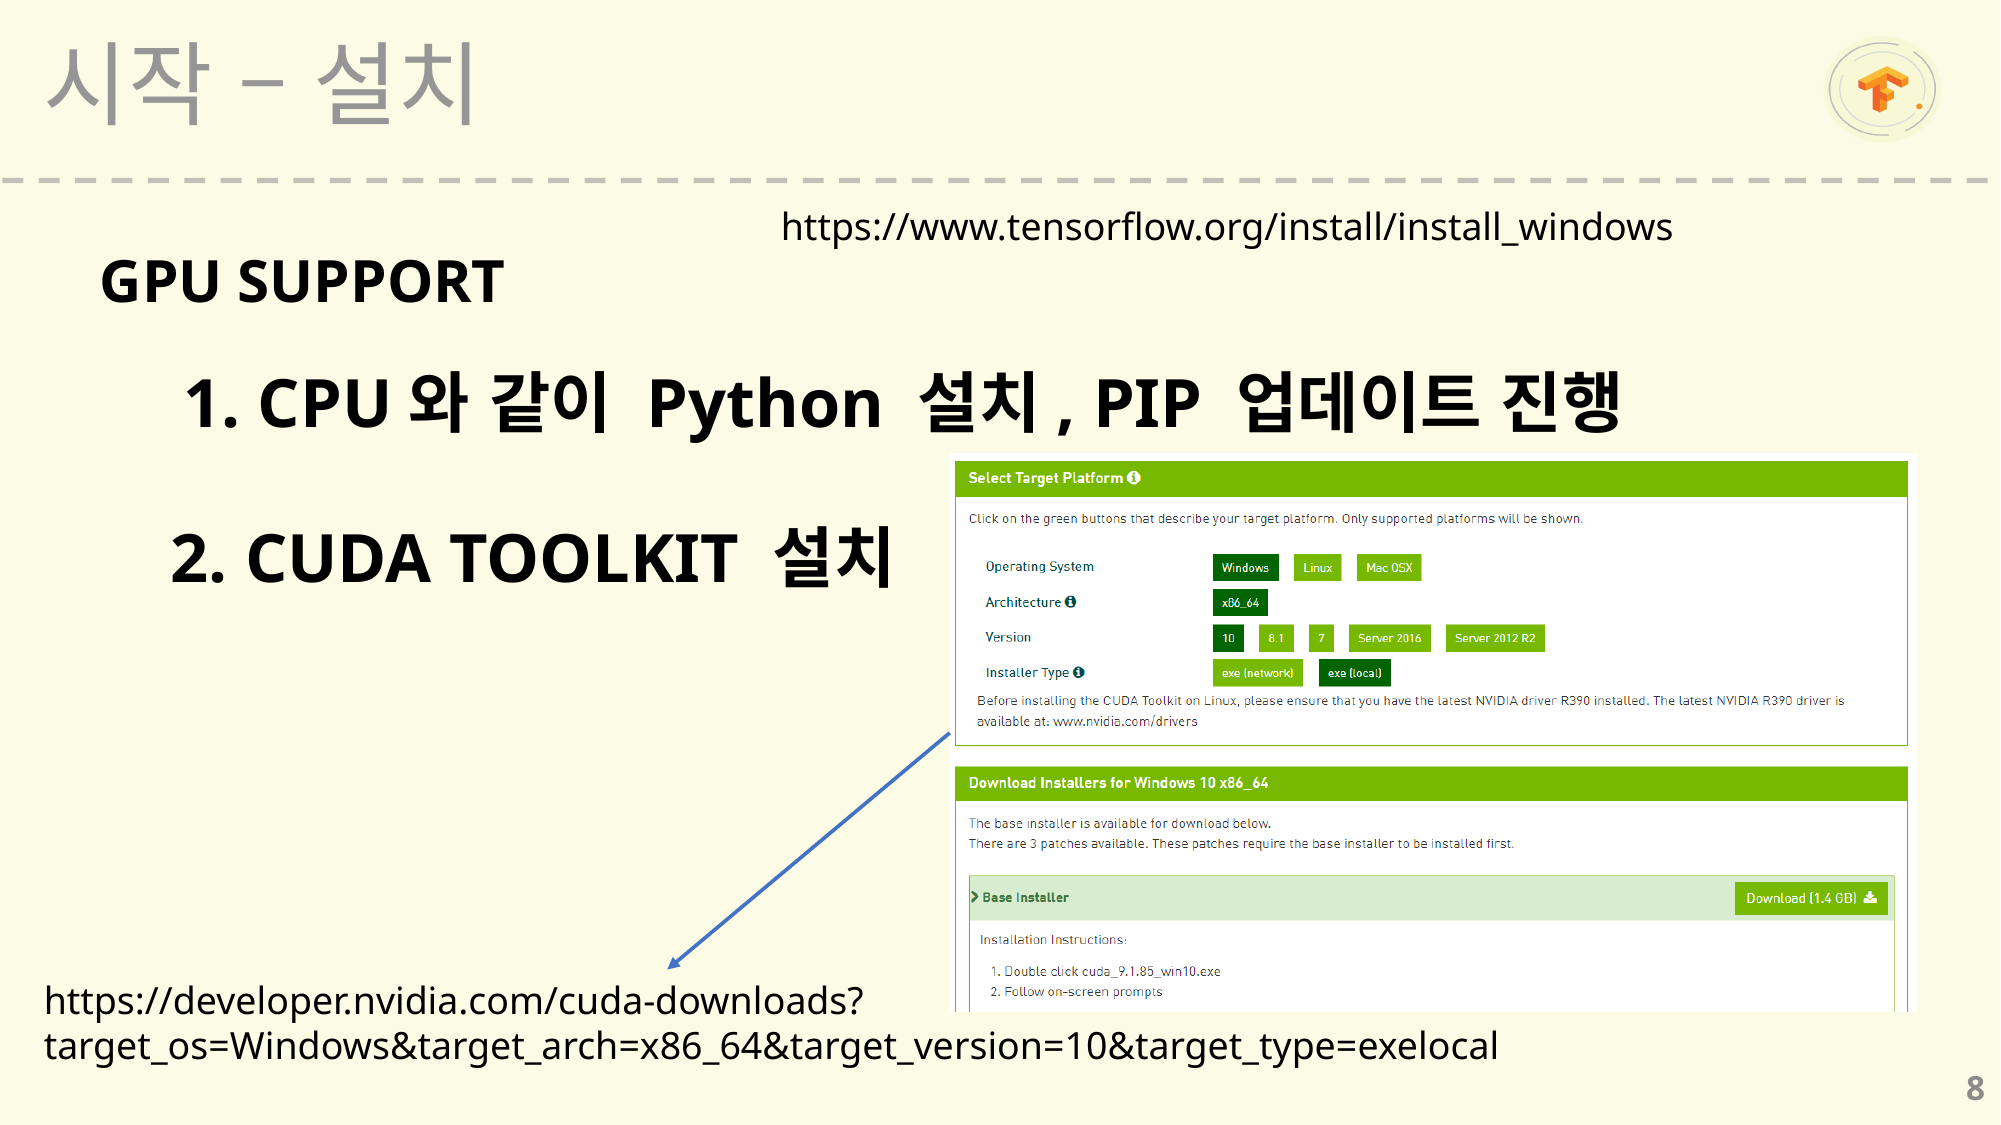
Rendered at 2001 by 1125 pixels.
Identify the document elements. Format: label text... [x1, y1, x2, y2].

title 시작 – 설치 [29, 22, 1963, 157]
text_box GPU SUPPORT [85, 236, 620, 322]
picture [949, 453, 1917, 1012]
text_box 1. CPU와 같이 Python 설치, PIP 업데이트 진행 [168, 353, 1640, 449]
text_box https://developer.nvidia.com/cuda-downloads?target_os=Windows&target_arch=x86_64&target_version=10&target_type=exelocal [28, 969, 1981, 1075]
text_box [667, 732, 950, 970]
text_box 2. CUDA TOOLKIT 설치 [155, 507, 911, 603]
text_box https://www.tensorflow.org/install/install_windows [766, 195, 2000, 256]
slide_number 8 [1550, 1059, 2000, 1120]
